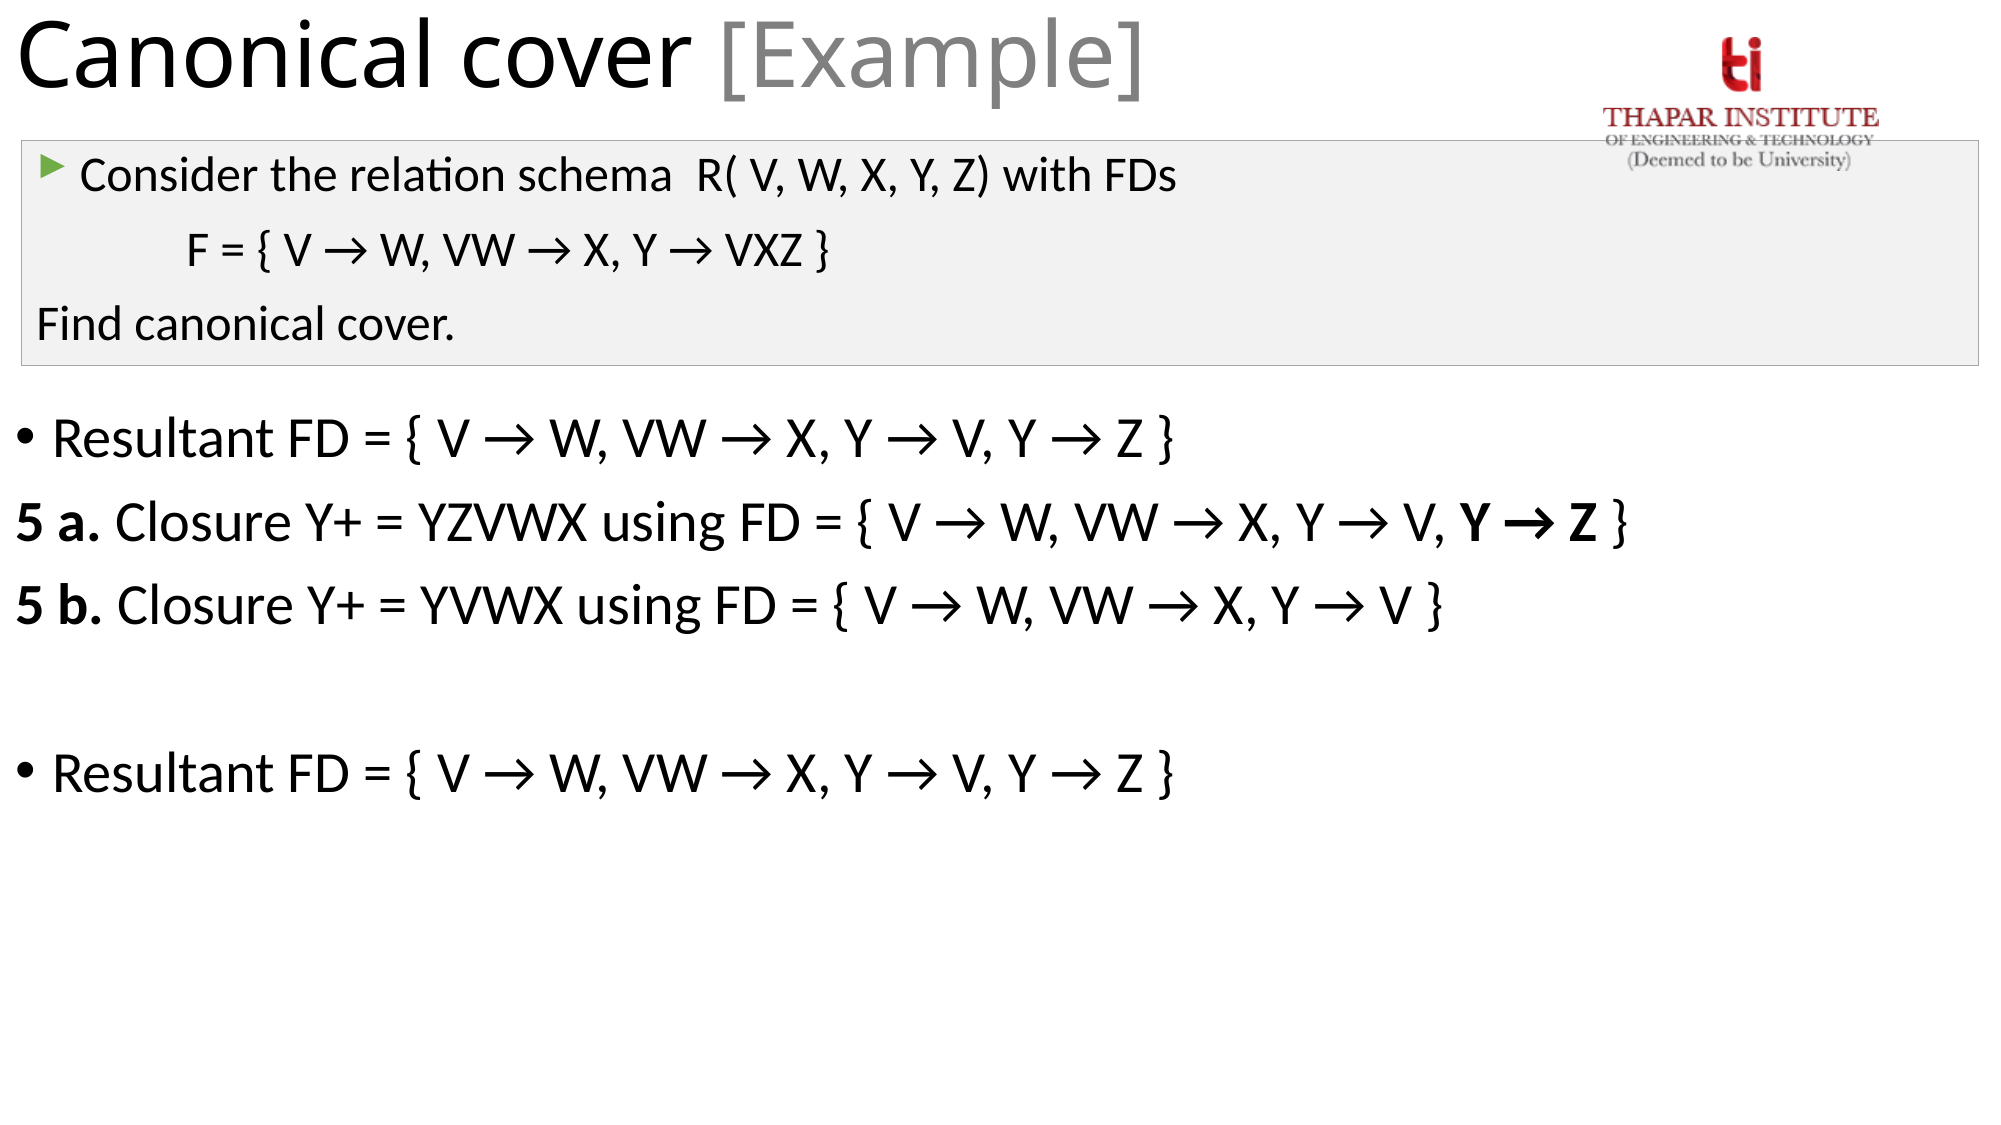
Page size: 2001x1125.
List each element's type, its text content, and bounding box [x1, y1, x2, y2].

list Resultant FD = { V → W, VW → X, Y → V, Y → Z } 5 a. Closure Y+ = YZVWX using FD = { V → W, VW → X, Y → V, Y → Z } 5 b. Closure Y+ = YVWX using FD = { V → W, VW → X, Y → V } Resultant FD = { V → W, VW → X, Y → V, Y → Z } [0, 141, 1957, 1059]
picture [1603, 37, 1879, 171]
title Canonical cover [Example] [0, 0, 2000, 117]
text_box Consider the relation schema R( V, W, X, Y, Z) with FDs F = { V → W, VW → X, Y → VXZ } Find canonical cover. [21, 140, 1979, 366]
